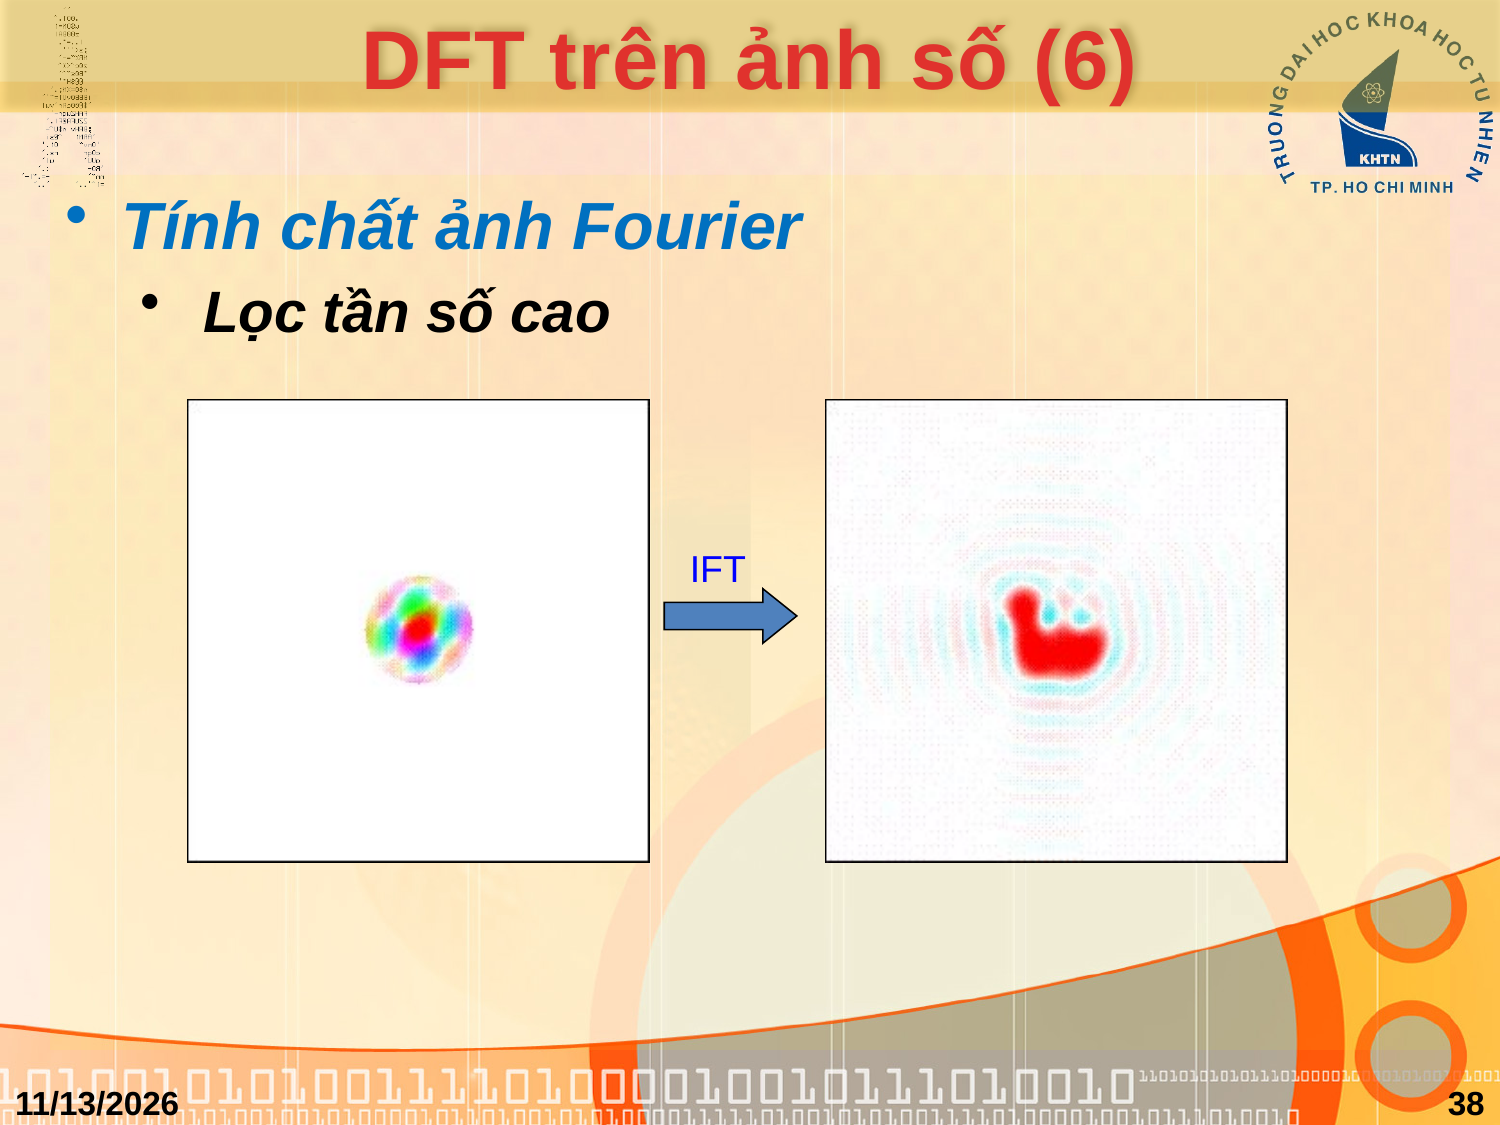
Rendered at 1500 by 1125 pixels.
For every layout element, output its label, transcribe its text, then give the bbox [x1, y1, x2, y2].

title DFT trên ảnh số (6) [0, 0, 1500, 113]
text_box IFT [675, 537, 797, 598]
list Tính chất ảnh Fourier Lọc tần số cao [49, 174, 1451, 1051]
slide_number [0, 1074, 313, 1113]
slide_number 38 [1187, 1074, 1500, 1113]
text_box [664, 598, 797, 644]
picture [0, 113, 1500, 1125]
